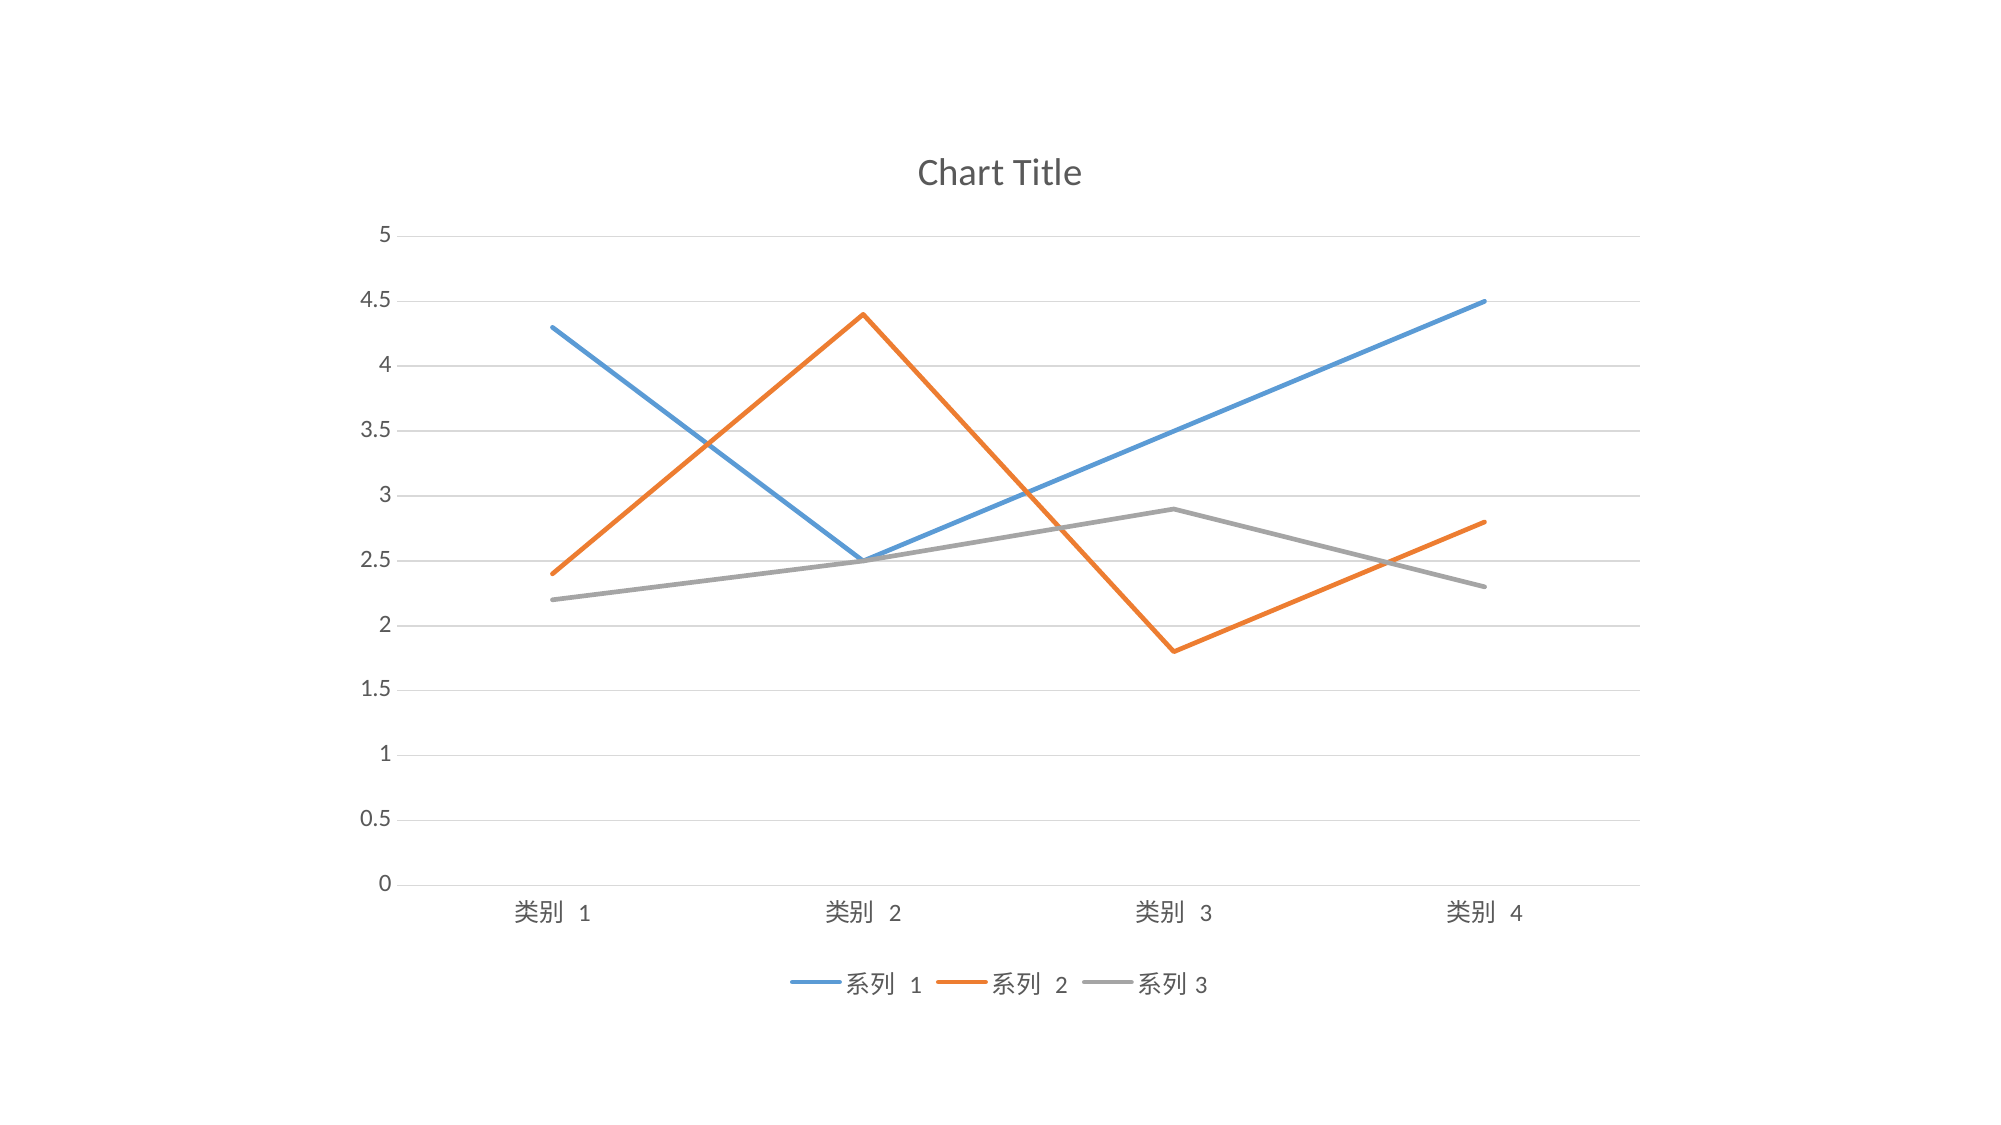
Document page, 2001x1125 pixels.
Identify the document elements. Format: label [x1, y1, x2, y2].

chart [333, 117, 1667, 1007]
